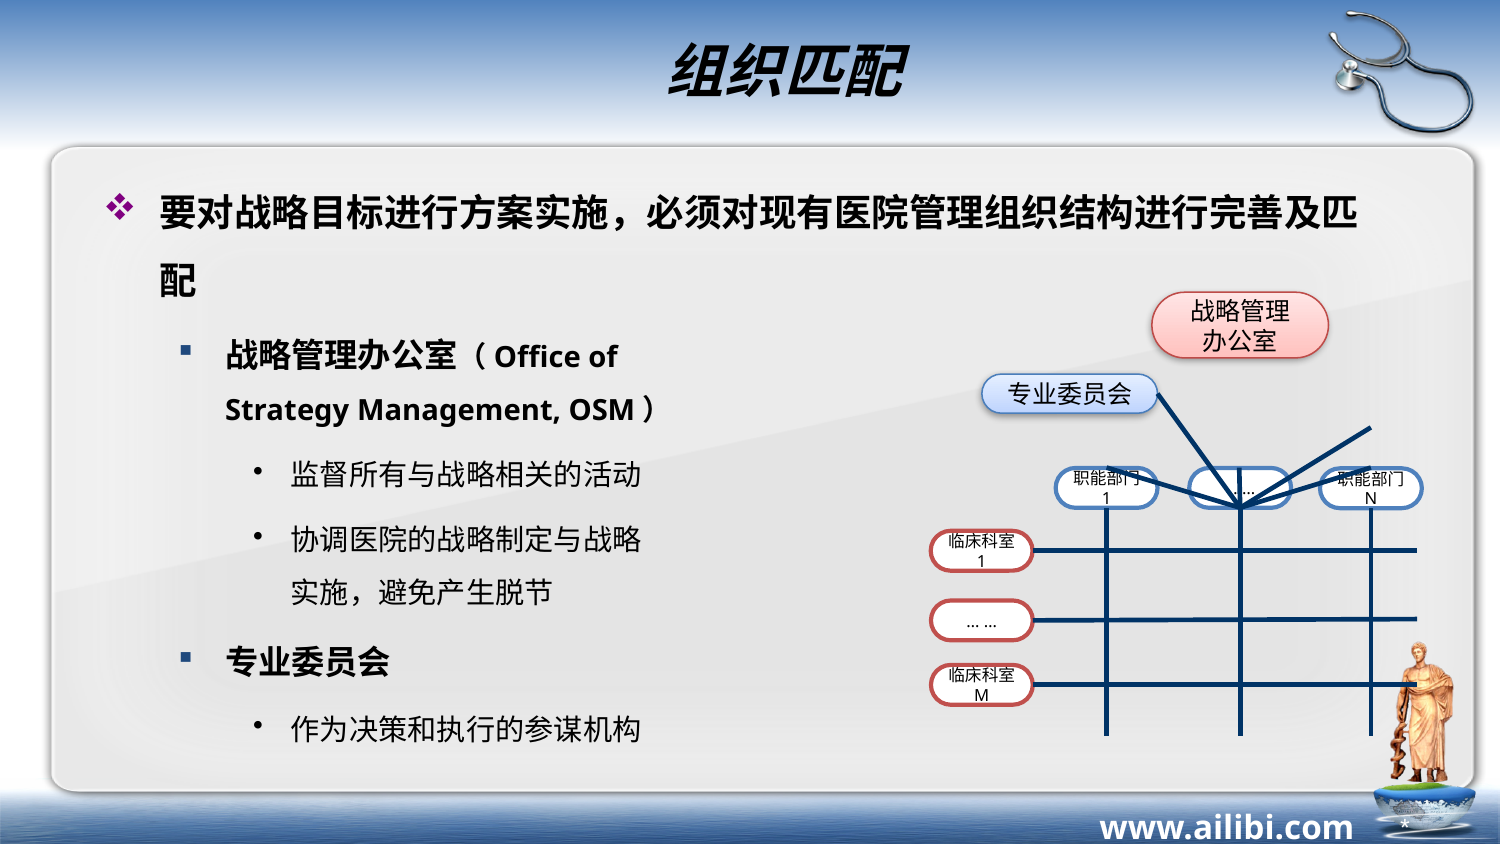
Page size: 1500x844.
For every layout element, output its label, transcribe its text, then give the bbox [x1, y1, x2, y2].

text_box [930, 291, 1423, 736]
title 组织匹配 [329, 15, 1239, 123]
list 要对战略目标进行方案实施，必须对现有医院管理组织结构进行完善及匹配 战略管理办公室（Office of Strategy Management, OSM） 监督所有与战略相关的活动 协调医院的战略制定与战略 实施，避免产生脱节 专业委员会 作为决策和执行的参谋机构 [87, 159, 1377, 779]
slide_number * [1074, 804, 1425, 835]
picture [0, 0, 1500, 844]
